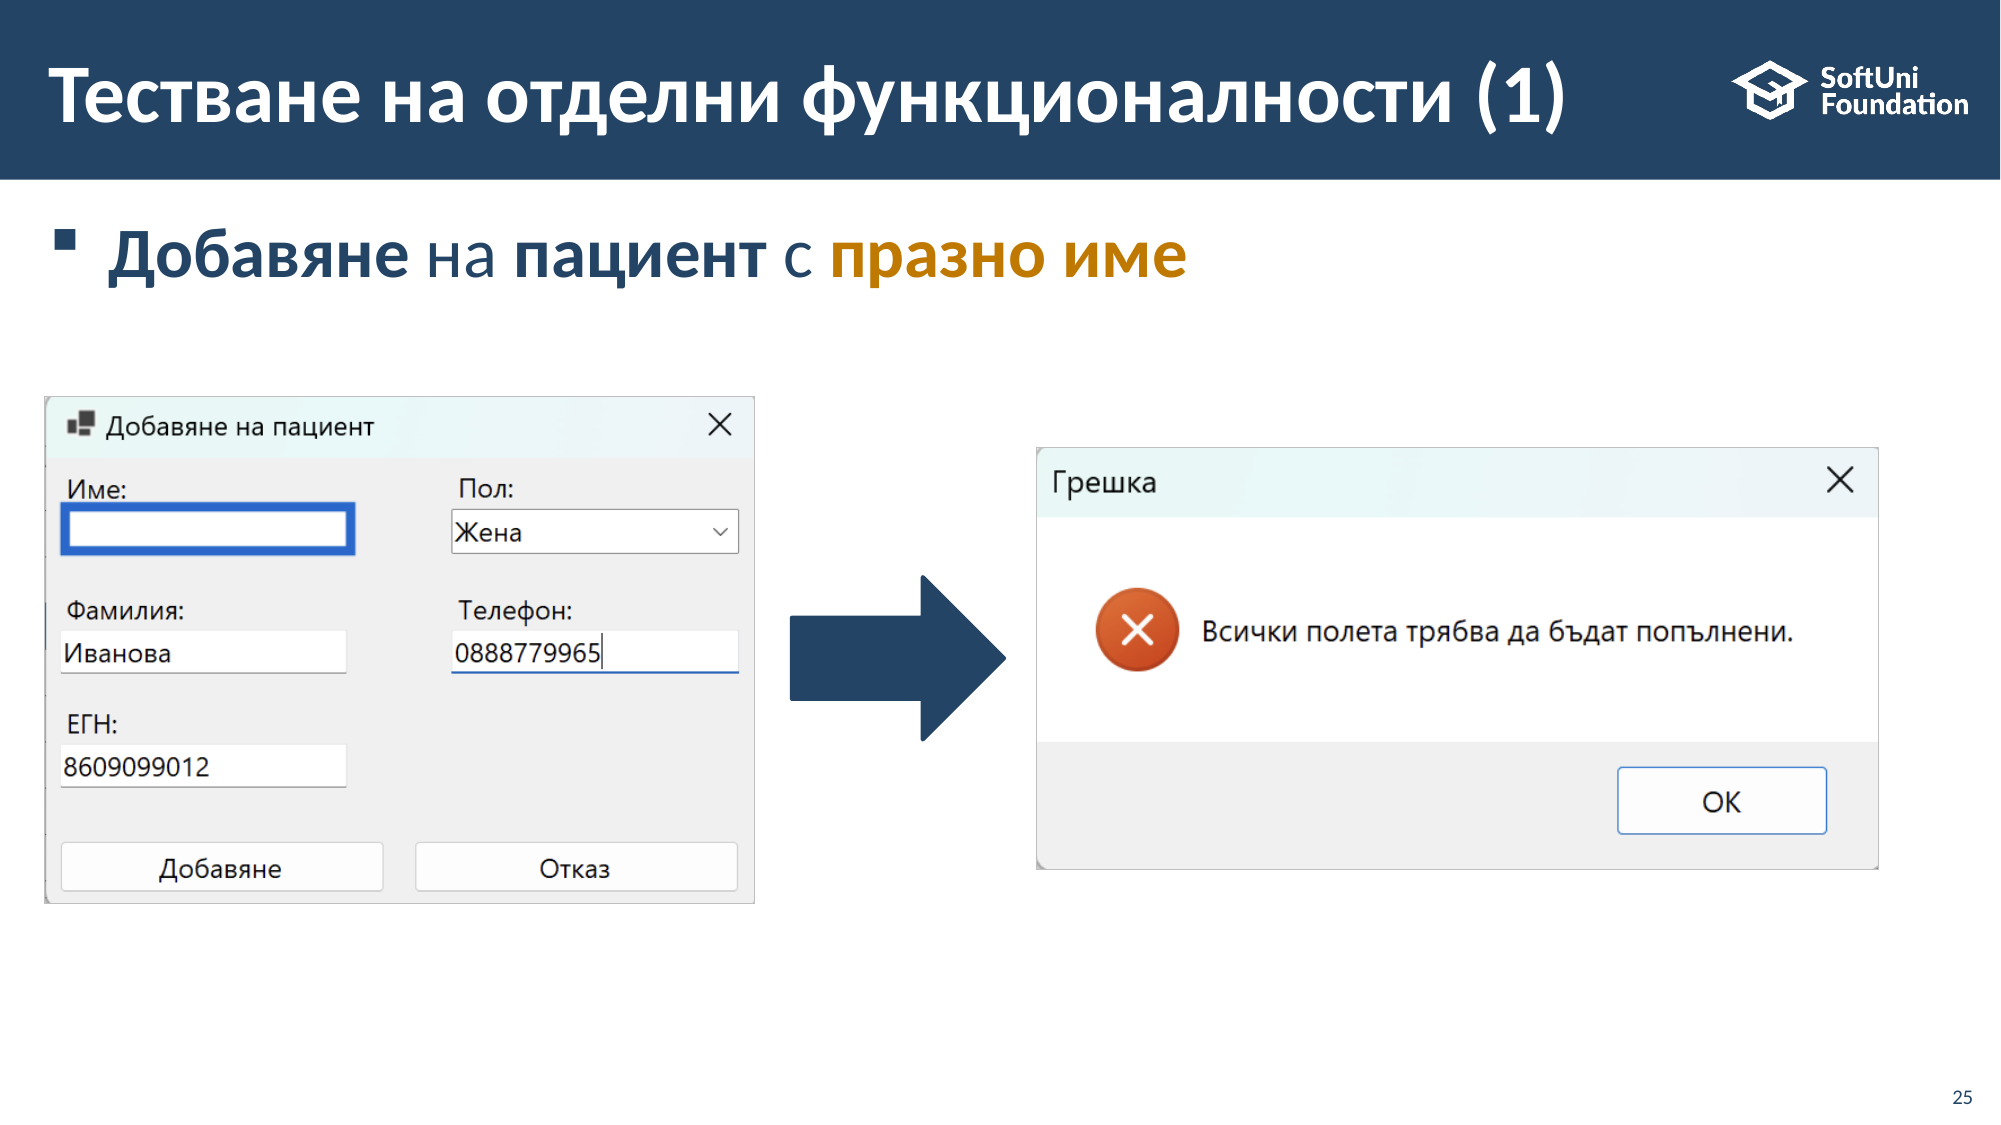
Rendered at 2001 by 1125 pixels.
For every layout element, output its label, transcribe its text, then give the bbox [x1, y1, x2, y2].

title Тестване на отделни функционалности (1) [31, 16, 1716, 162]
slide_number 25 [1927, 1067, 1989, 1117]
picture [1036, 447, 1879, 870]
picture [1731, 60, 1968, 120]
picture [44, 395, 755, 904]
text_box [789, 575, 1007, 742]
list Добавяне на пациент с празно име [31, 196, 1970, 1104]
